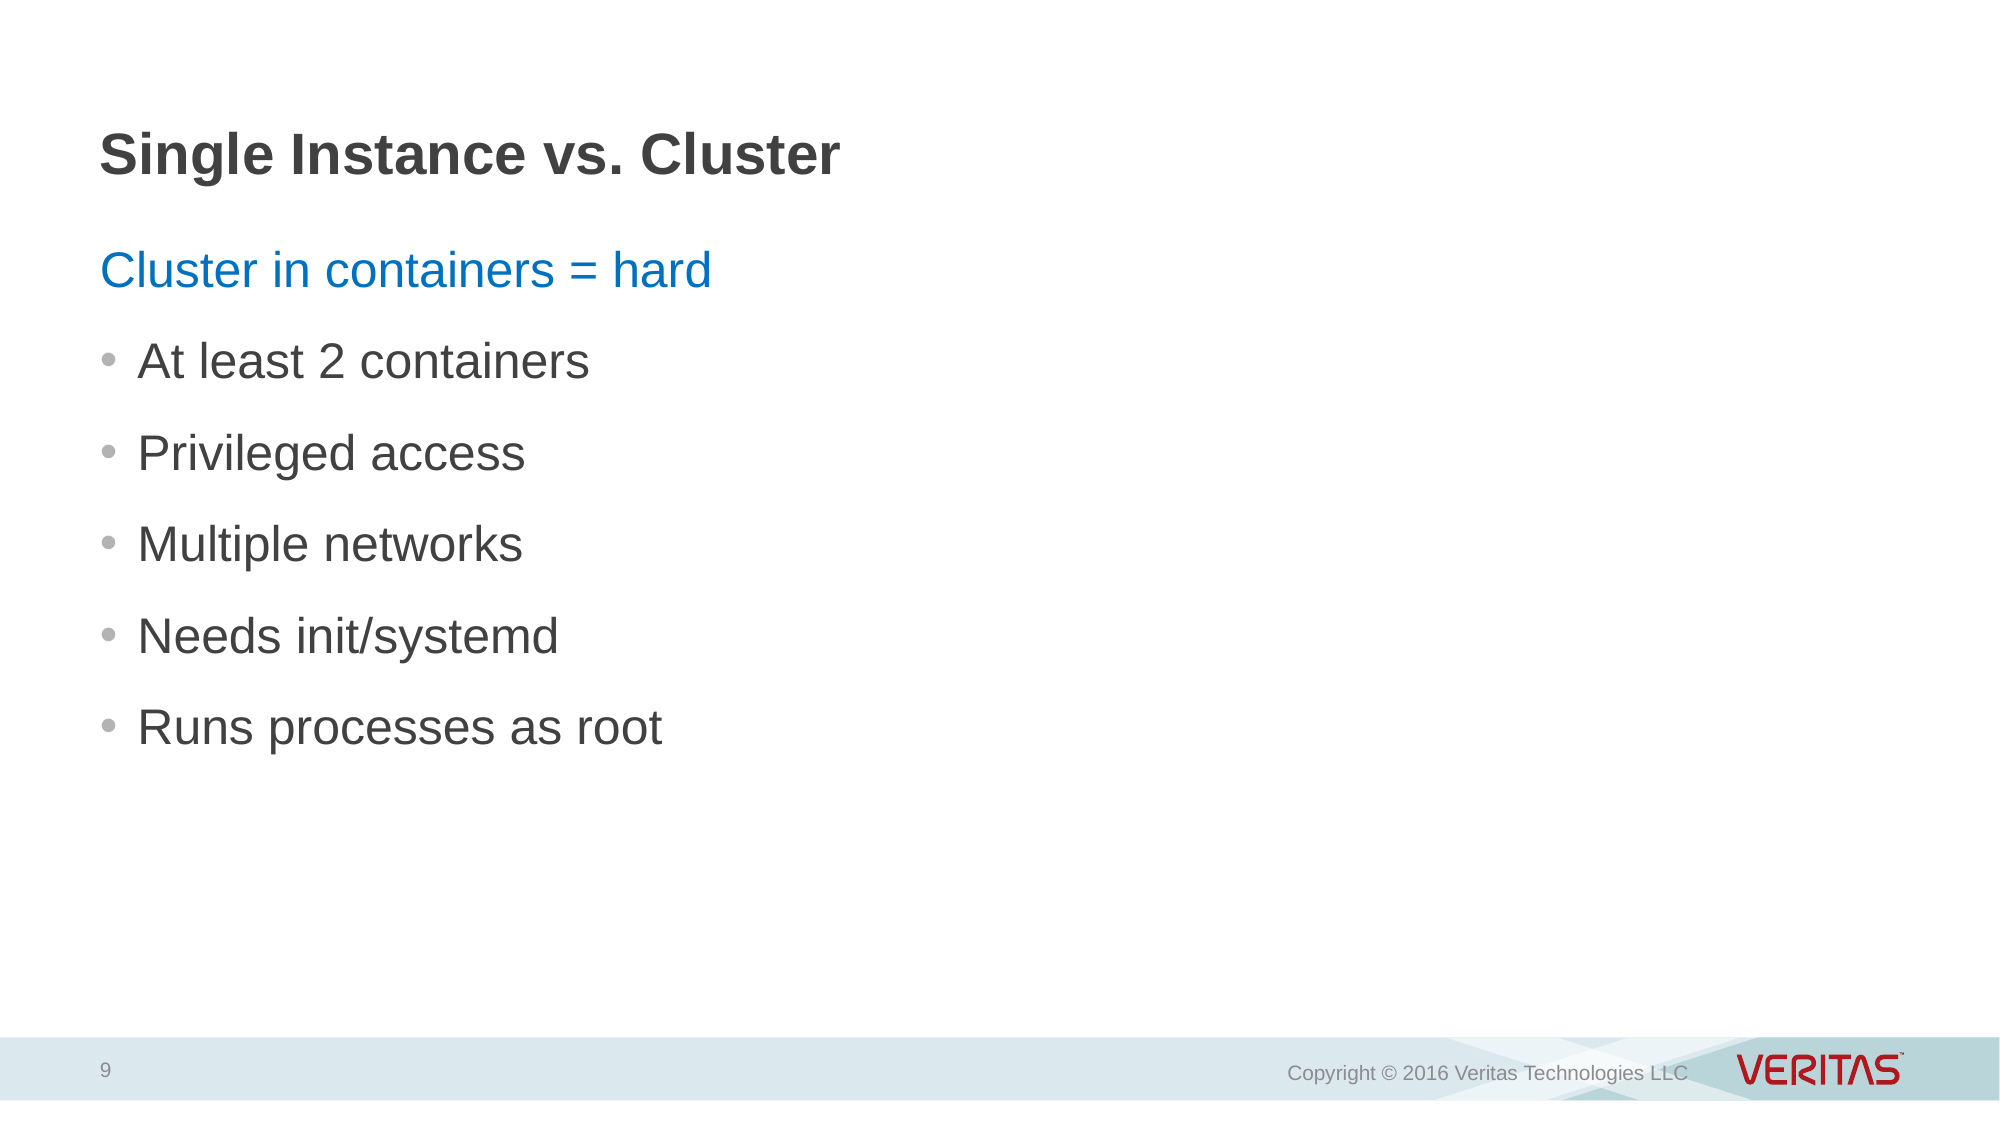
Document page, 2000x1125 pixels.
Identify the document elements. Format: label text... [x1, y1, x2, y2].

slide_number 9 [99, 1054, 167, 1084]
footer Copyright © 2016 Veritas Technologies LLC [1287, 1057, 1811, 1088]
text_box Cluster in containers = hard At least 2 containers Privileged access Multiple networks Needs init/systemd Runs processes as root [99, 243, 850, 982]
title Single Instance vs. Cluster [99, 50, 1900, 188]
